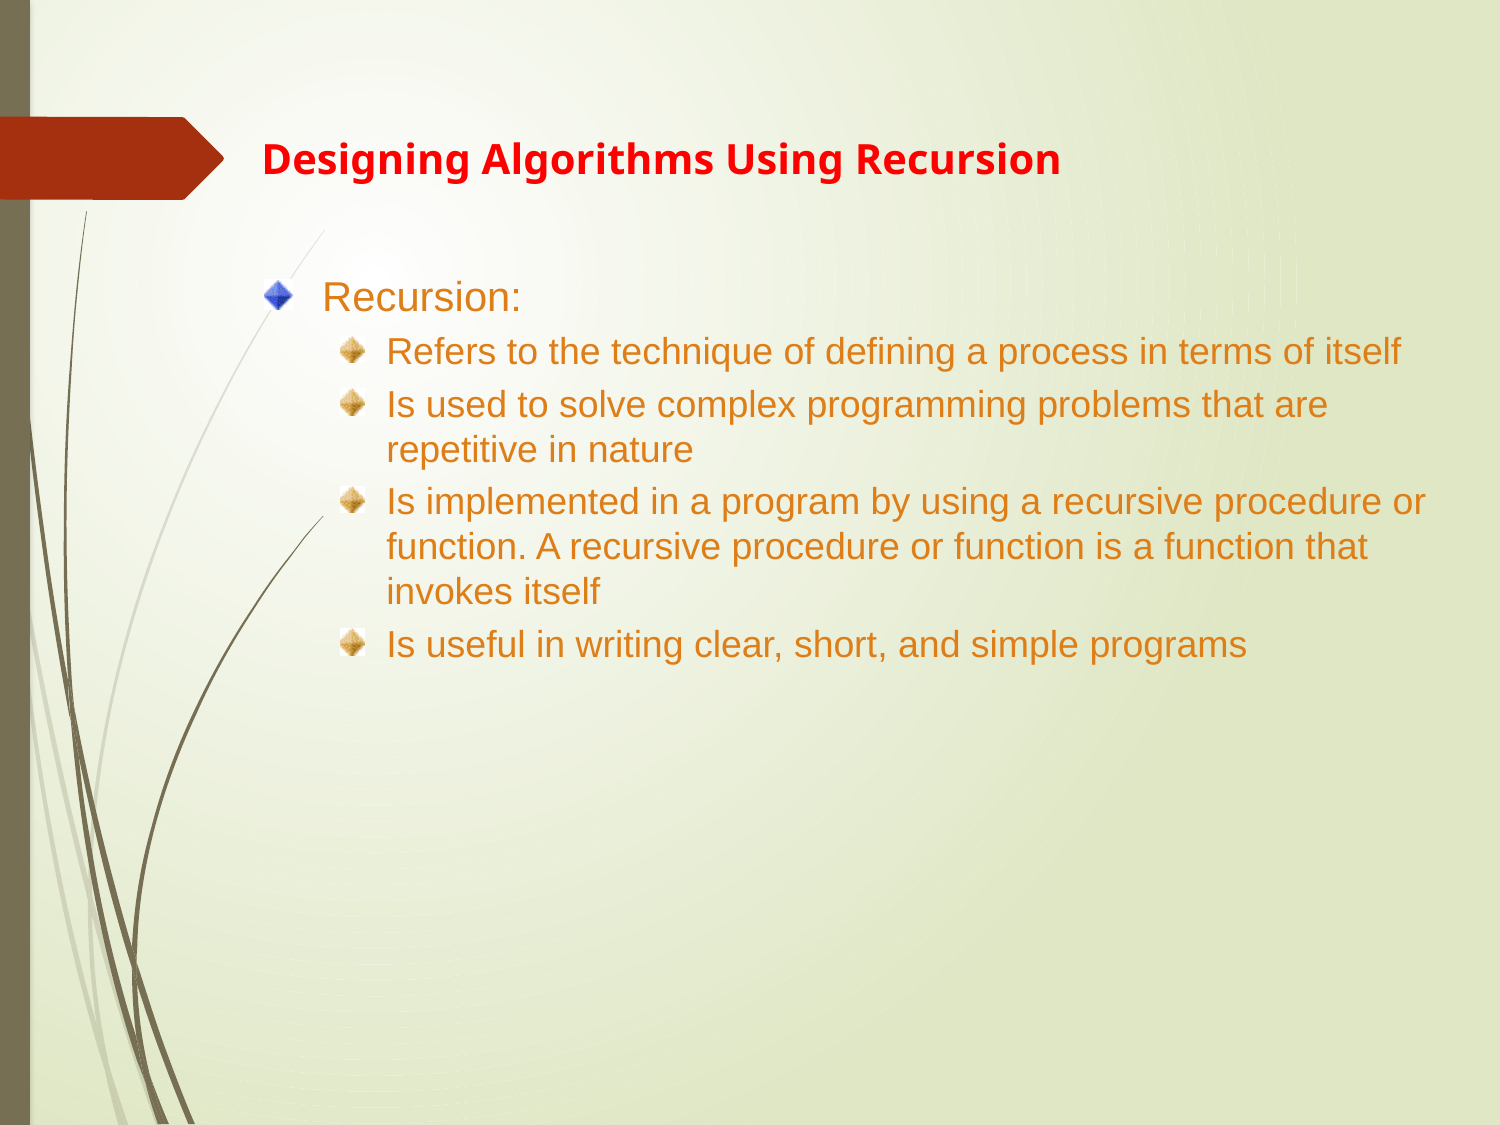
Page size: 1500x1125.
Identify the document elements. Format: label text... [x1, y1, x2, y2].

picture [340, 628, 365, 656]
picture [340, 486, 365, 513]
picture [264, 279, 293, 310]
text_box Designing Algorithms Using Recursion [246, 125, 1372, 190]
text_box Recursion: Refers to the technique of defining a process in terms of itself Is used to solve complex programming problems that are repetitive in nature Is implemented in a program by using a recursive procedure or function. A recursive procedure or function is a function that invokes itself Is useful in writing clear, short, and simple programs [250, 262, 1451, 1012]
picture [340, 388, 365, 416]
picture [340, 336, 365, 363]
